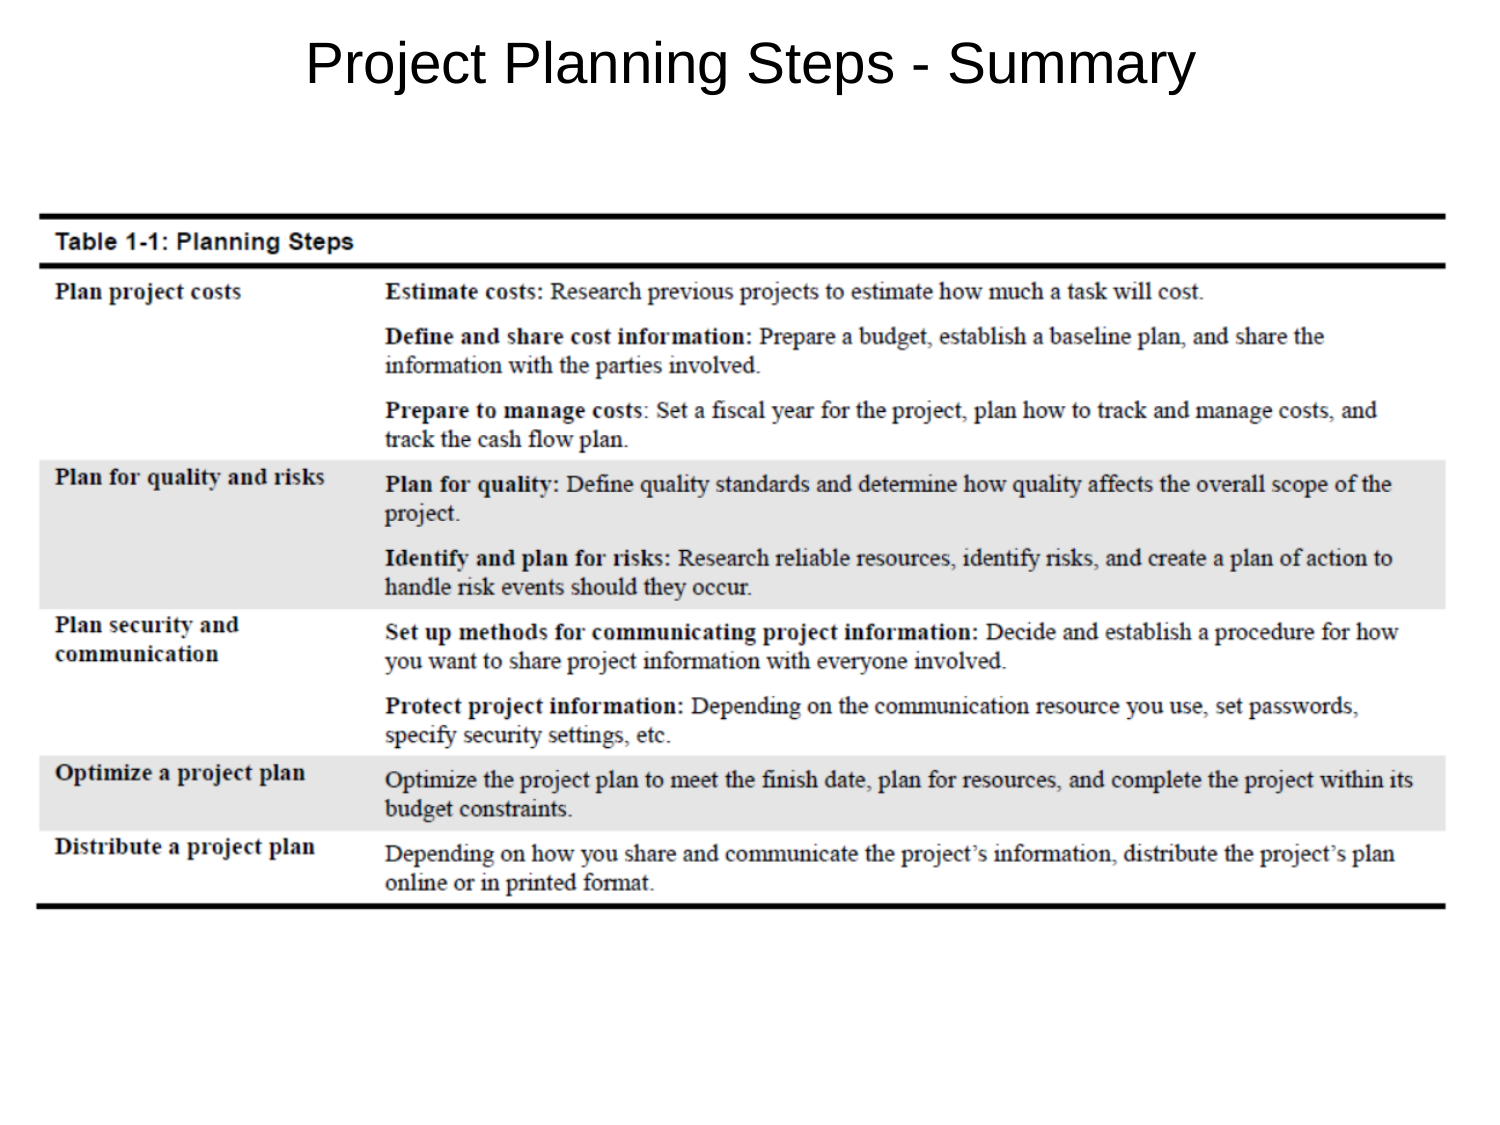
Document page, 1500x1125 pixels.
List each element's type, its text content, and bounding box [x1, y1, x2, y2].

picture [29, 200, 1463, 922]
title Project Planning Steps - Summary [76, 7, 1427, 114]
